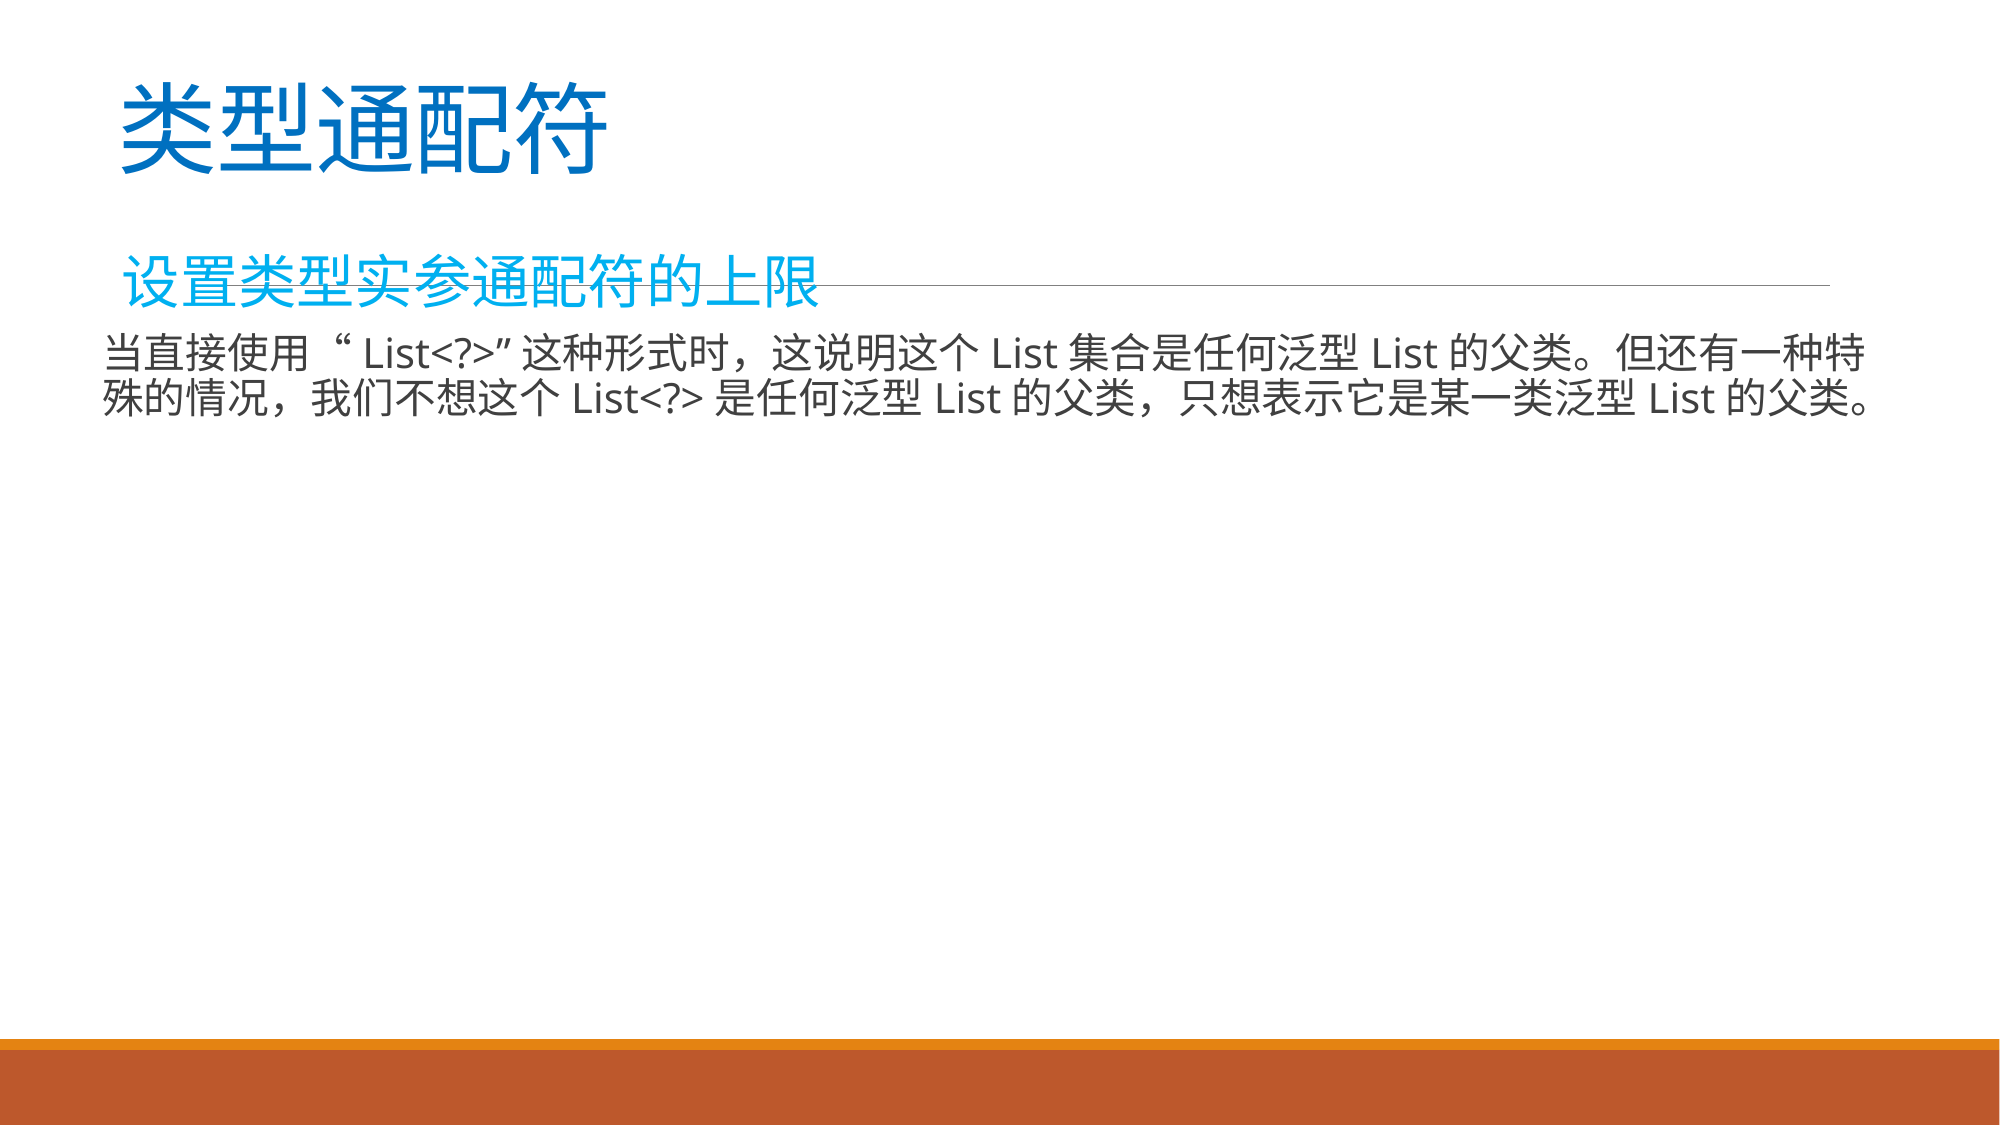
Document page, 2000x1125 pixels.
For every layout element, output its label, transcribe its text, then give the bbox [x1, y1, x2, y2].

text_box 设置类型实参通配符的上限 [101, 194, 1851, 326]
title 类型通配符 [101, 30, 1850, 194]
list 当直接使用“List<?>”这种形式时，这说明这个List集合是任何泛型List的父类。但还有一种特殊的情况，我们不想这个List<?>是任何泛型List的父类，只想表示它是某一类泛型List的父类。 [101, 325, 1886, 1013]
